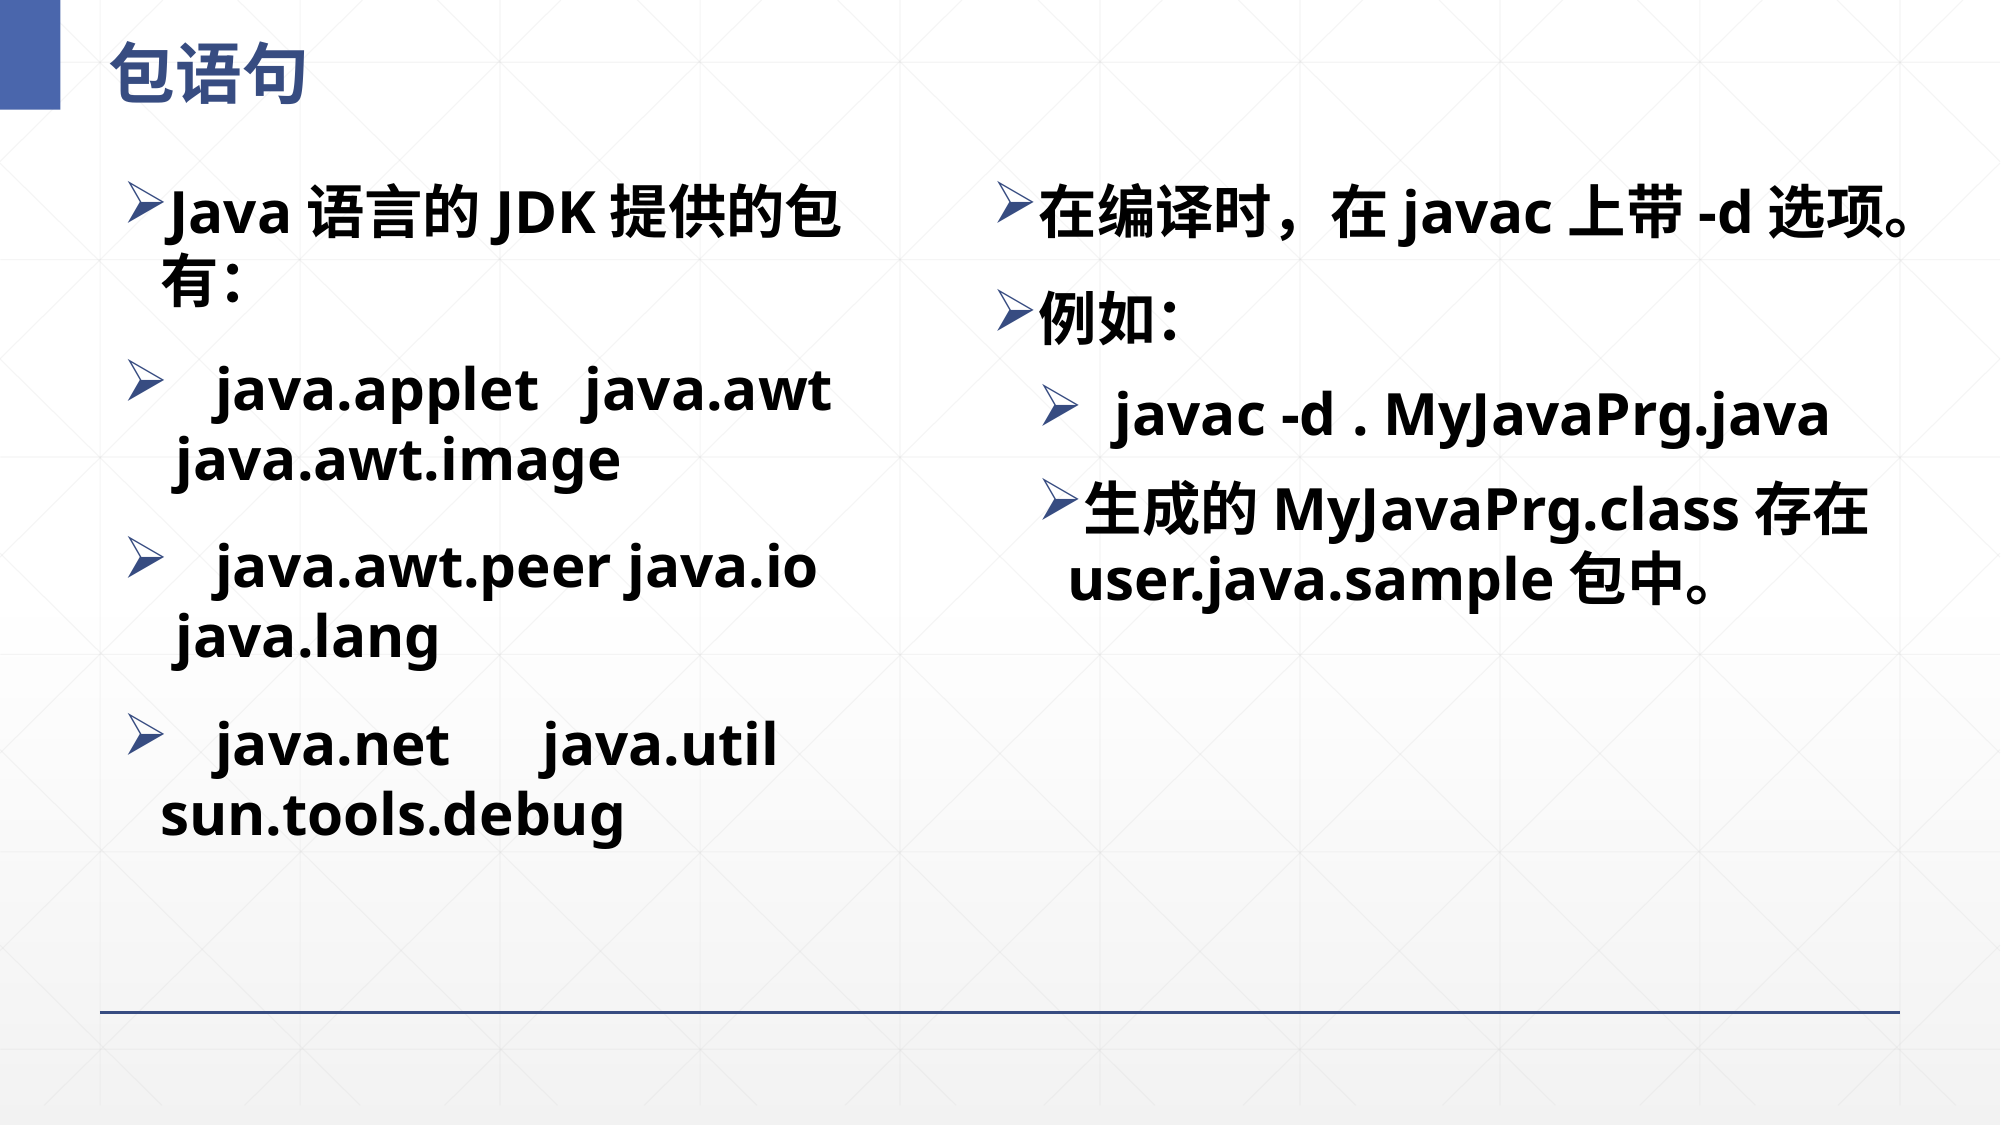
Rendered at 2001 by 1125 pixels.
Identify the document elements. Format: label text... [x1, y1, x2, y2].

list Java语言的JDK提供的包有： java.applet java.awt java.awt.image java.awt.peer java.io java.lang java.net java.util sun.tools.debug [108, 167, 889, 996]
list 在编译时，在javac上带-d选项。 例如： javac -d . MyJavaPrg.java 生成的MyJavaPrg.class存在user.java.sample包中。 [977, 167, 1910, 1013]
title 包语句 [93, 0, 948, 110]
